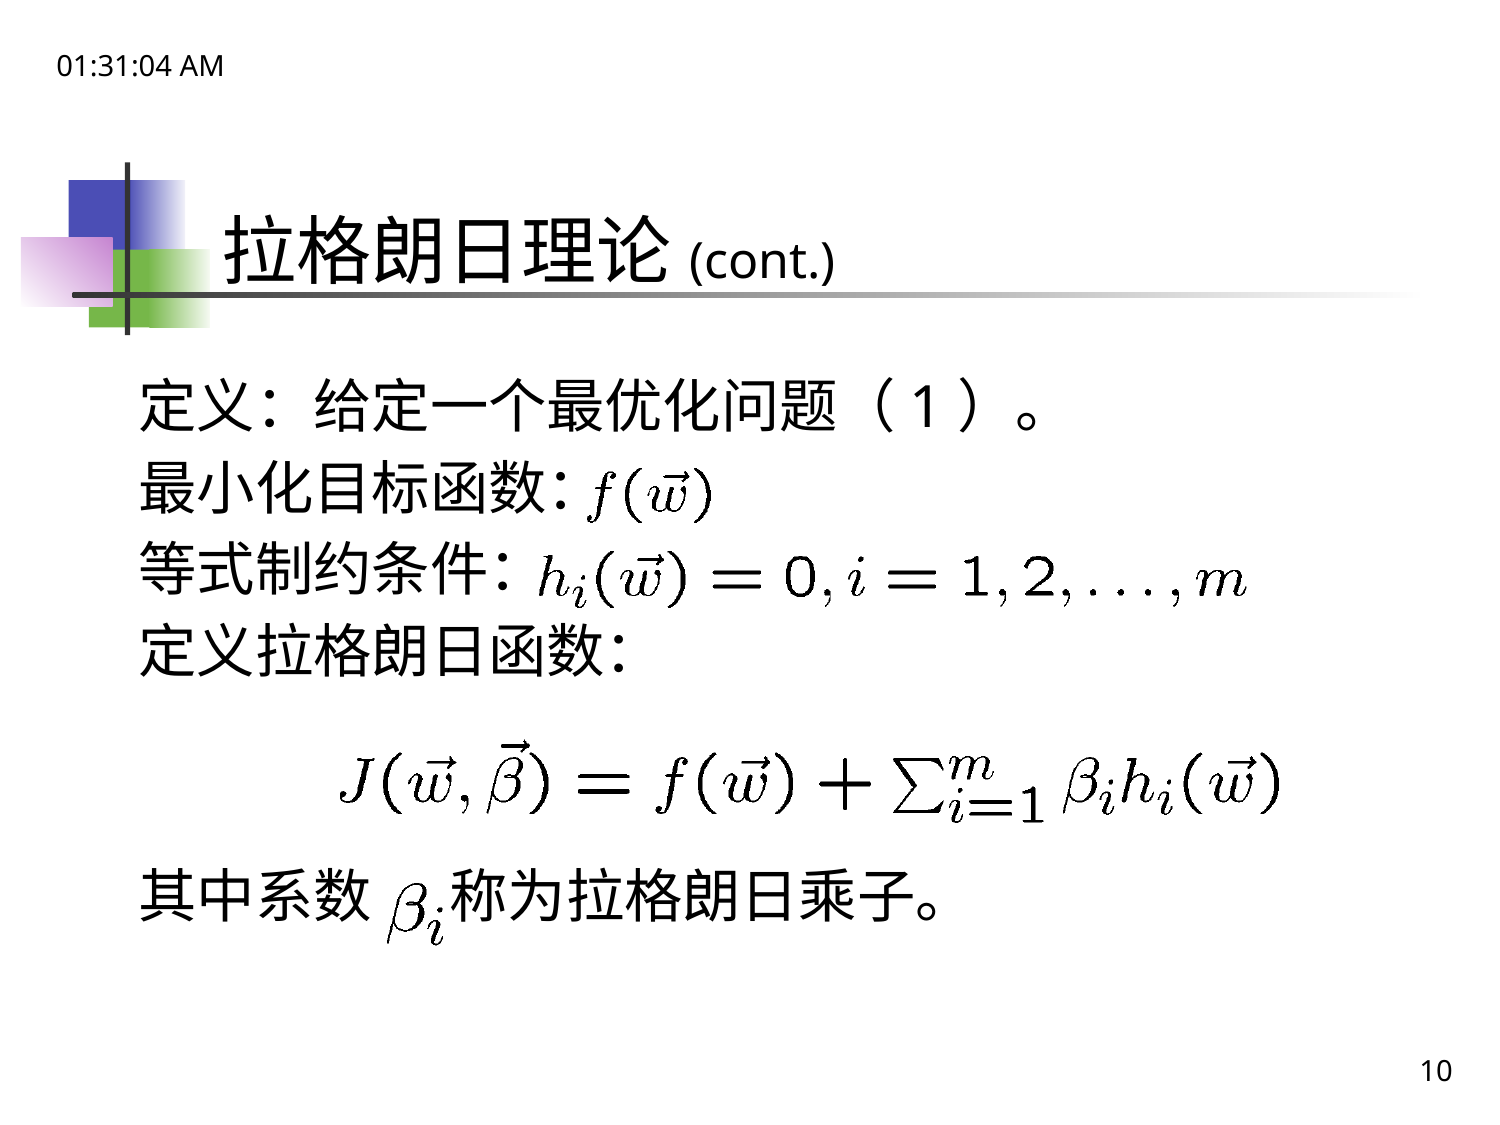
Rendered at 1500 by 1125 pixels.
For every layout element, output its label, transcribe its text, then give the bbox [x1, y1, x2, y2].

text_box 定义：给定一个最优化问题（1）。 最小化目标函数： 等式制约条件： 定义拉格朗日函数： 其中系数 称为拉格朗日乘子。 [124, 361, 1447, 1000]
picture [335, 739, 1282, 825]
picture [585, 467, 712, 525]
picture [383, 881, 445, 946]
text_box 拉格朗日理论(cont.) [206, 196, 1282, 302]
picture [537, 550, 1247, 610]
slide_number 10 [1155, 1024, 1468, 1100]
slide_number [41, 19, 354, 95]
